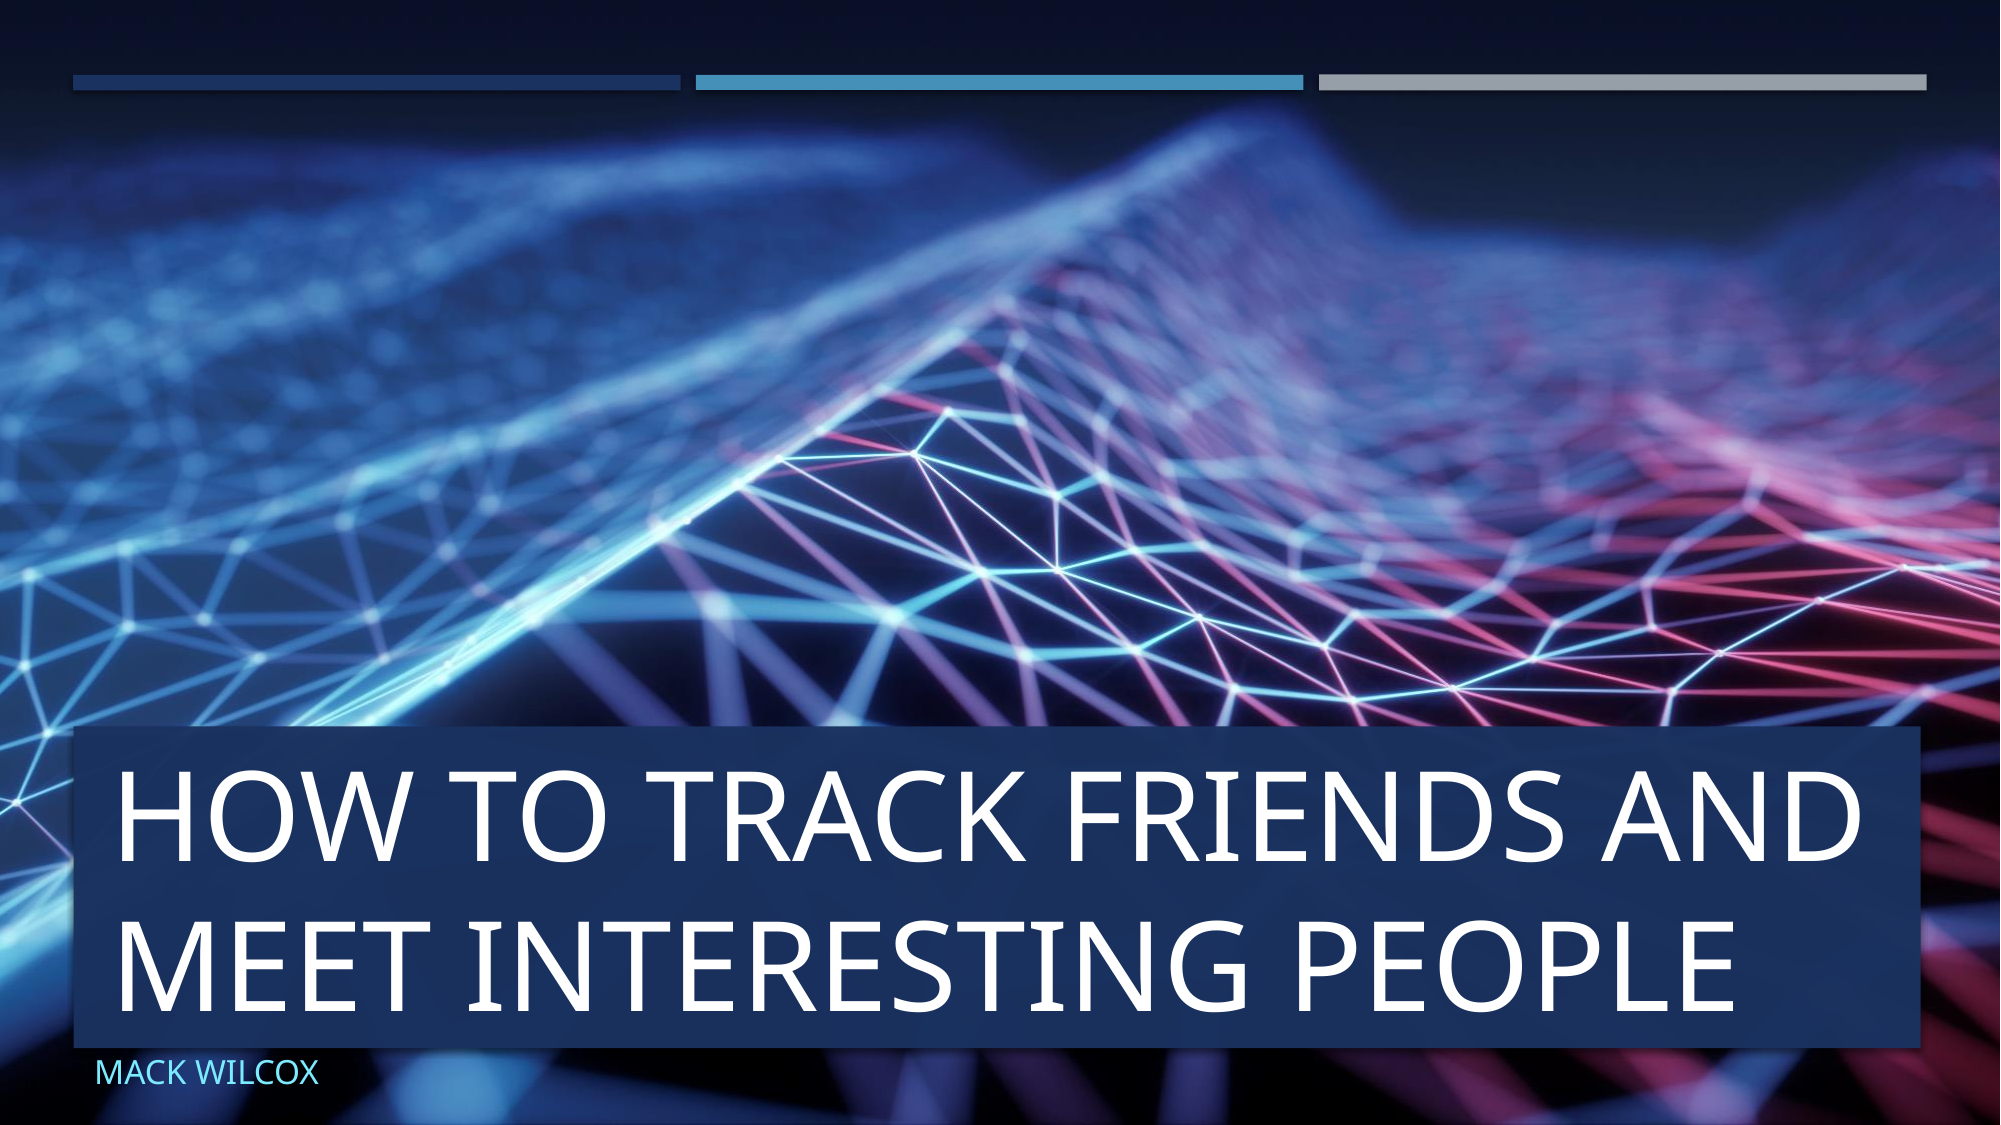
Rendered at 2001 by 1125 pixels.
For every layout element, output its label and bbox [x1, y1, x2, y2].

text_box [72, 73, 1928, 92]
picture [0, 0, 2000, 1125]
